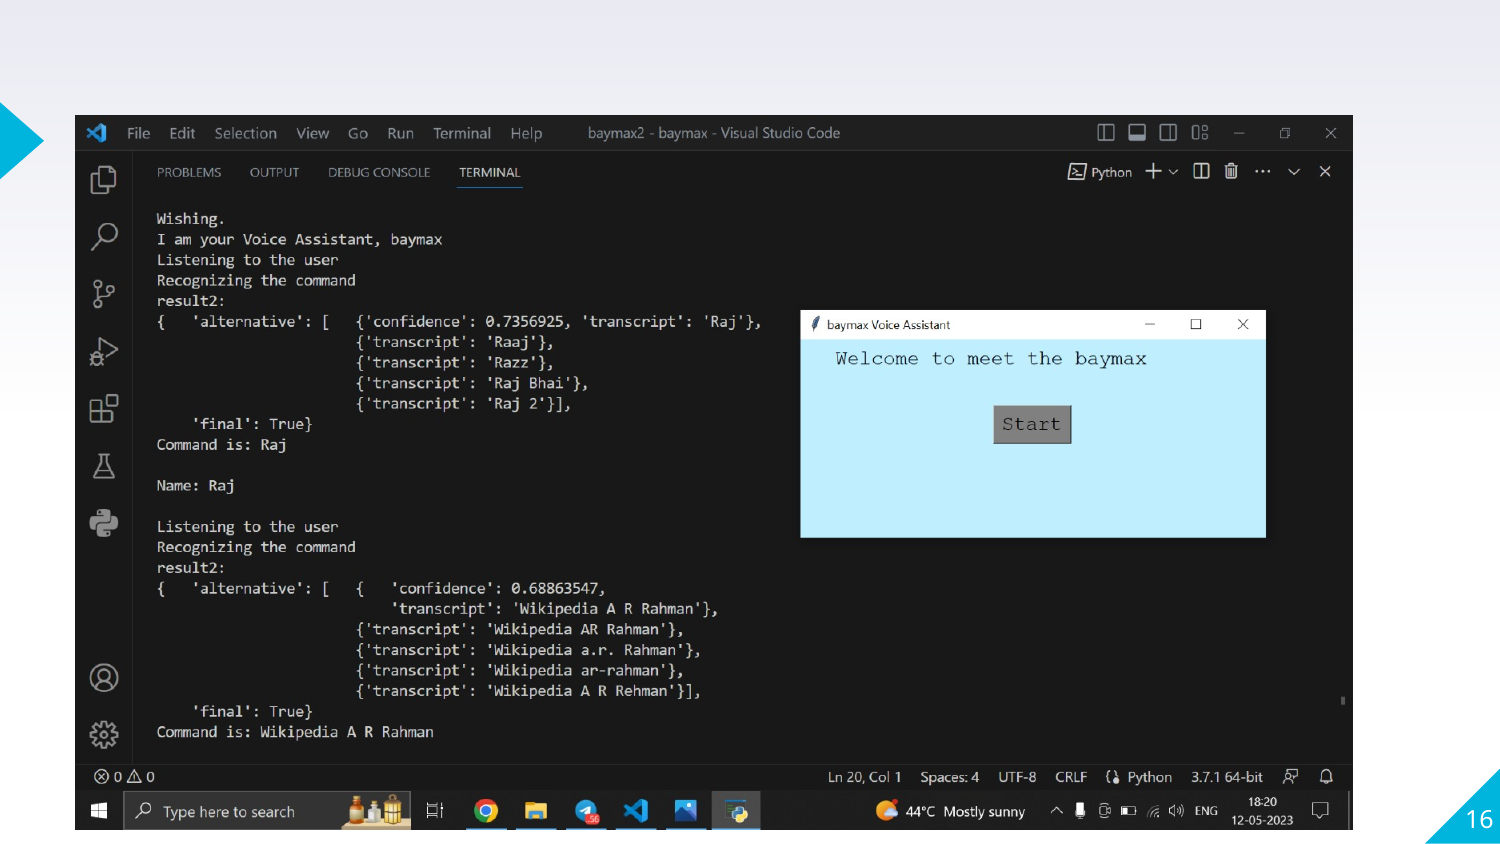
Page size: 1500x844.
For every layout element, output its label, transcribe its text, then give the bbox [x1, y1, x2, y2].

slide_number 16 [1418, 760, 1494, 838]
picture [74, 115, 1353, 830]
